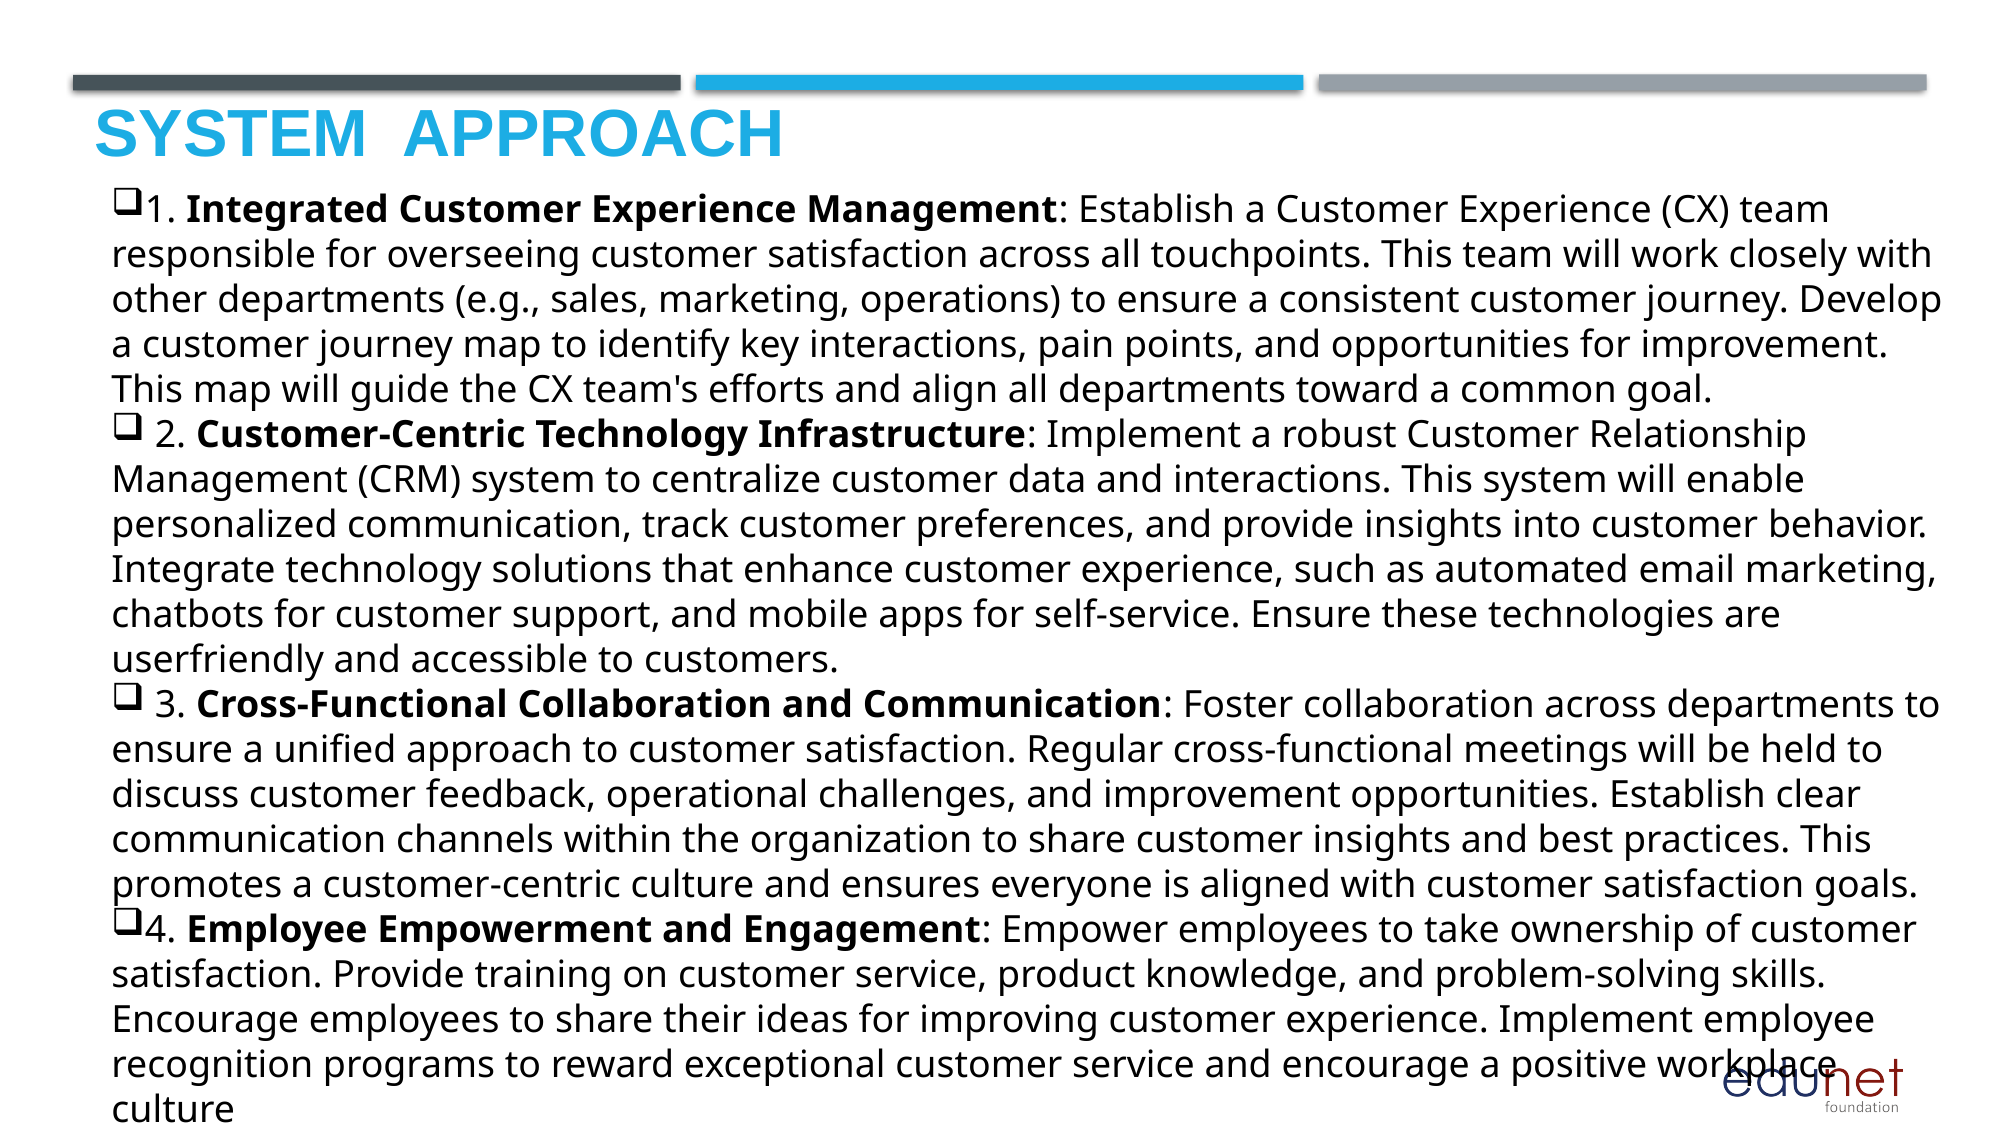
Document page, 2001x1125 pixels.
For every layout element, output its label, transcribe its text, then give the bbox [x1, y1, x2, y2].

text_box 1. Integrated Customer Experience Management: Establish a Customer Experience (CX) team responsible for overseeing customer satisfaction across all touchpoints. This team will work closely with other departments (e.g., sales, marketing, operations) to ensure a consistent customer journey. Develop a customer journey map to identify key interactions, pain points, and opportunities for improvement. This map will guide the CX team's efforts and align all departments toward a common goal. 2. Customer-Centric Technology Infrastructure: Implement a robust Customer Relationship Management (CRM) system to centralize customer data and interactions. This system will enable personalized communication, track customer preferences, and provide insights into customer behavior. Integrate technology solutions that enhance customer experience, such as automated email marketing, chatbots for customer support, and mobile apps for self-service. Ensure these technologies are userfriendly and accessible to customers. 3. Cross-Functional Collaboration and Communication: Foster collaboration across departments to ensure a unified approach to customer satisfaction. Regular cross-functional meetings will be held to discuss customer feedback, operational challenges, and improvement opportunities. Establish clear communication channels within the organization to share customer insights and best practices. This promotes a customer-centric culture and ensures everyone is aligned with customer satisfaction goals. 4. Employee Empowerment and Engagement: Empower employees to take ownership of customer satisfaction. Provide training on customer service, product knowledge, and problem-solving skills. Encourage employees to share their ideas for improving customer experience. Implement employee recognition programs to reward exceptional customer service and encourage a positive workplace culture [96, 177, 1986, 1125]
title System Approach [79, 90, 1889, 178]
